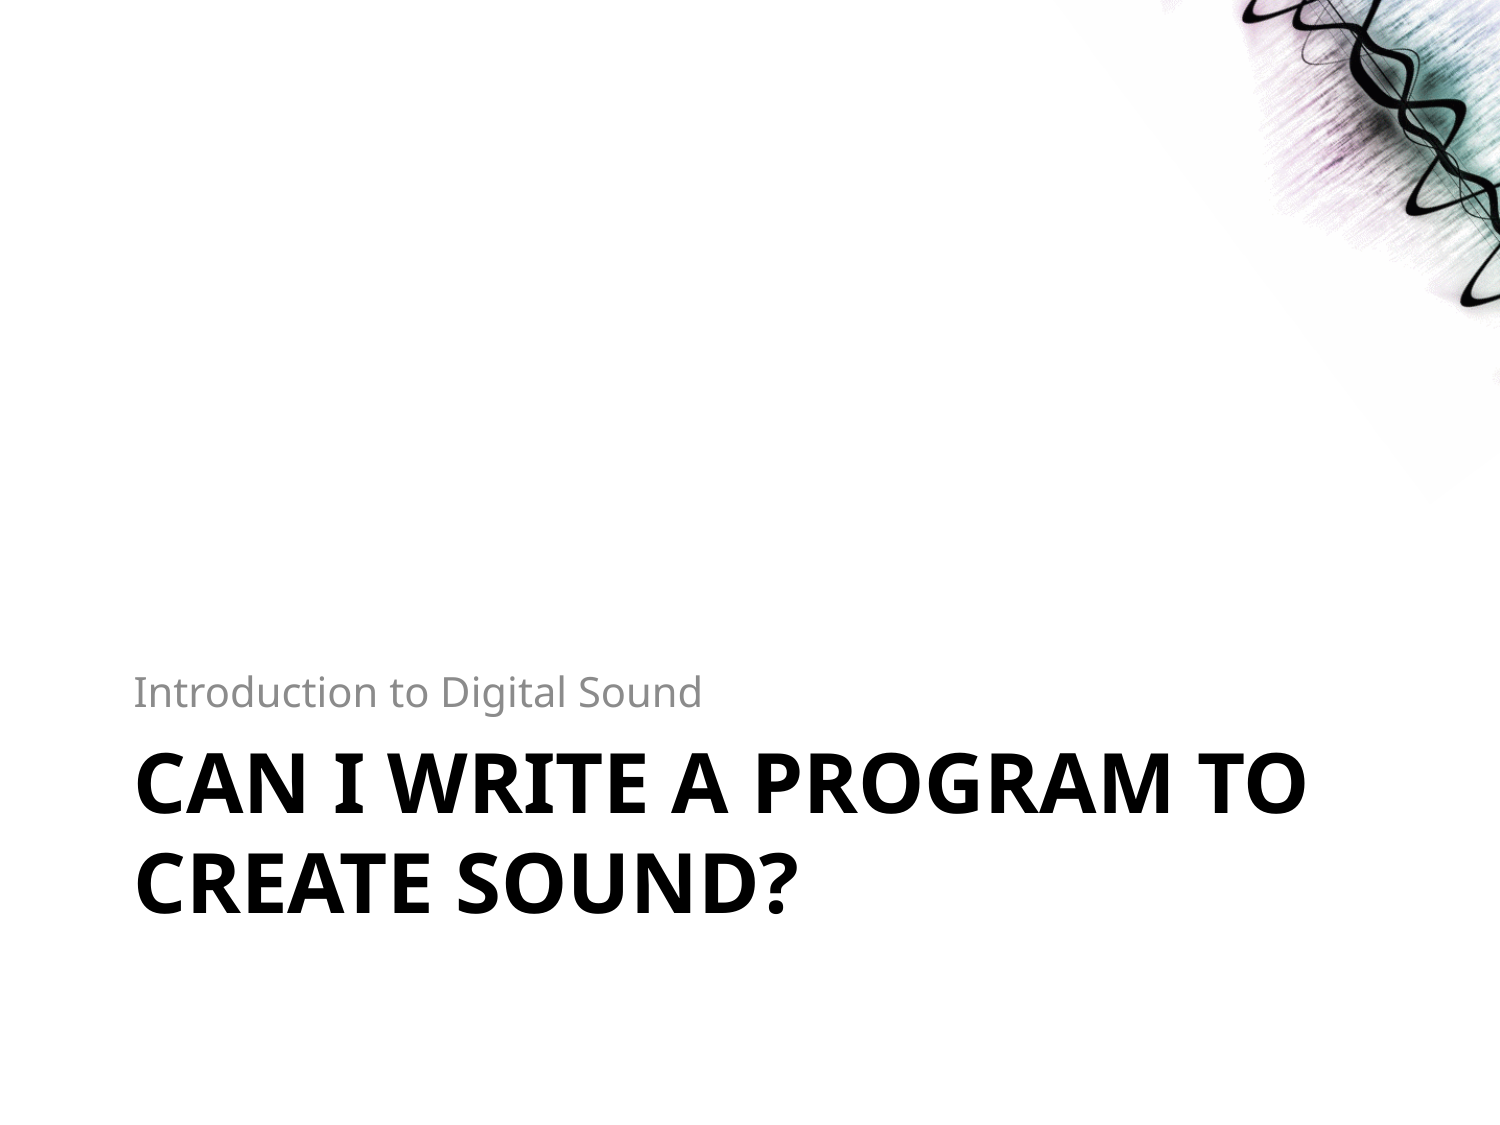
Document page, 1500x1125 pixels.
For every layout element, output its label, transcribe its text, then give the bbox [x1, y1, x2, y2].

title Can I Write a Program to Create Sound? [118, 723, 1394, 947]
list Introduction to Digital Sound [118, 476, 1394, 723]
picture [1055, 0, 1500, 504]
